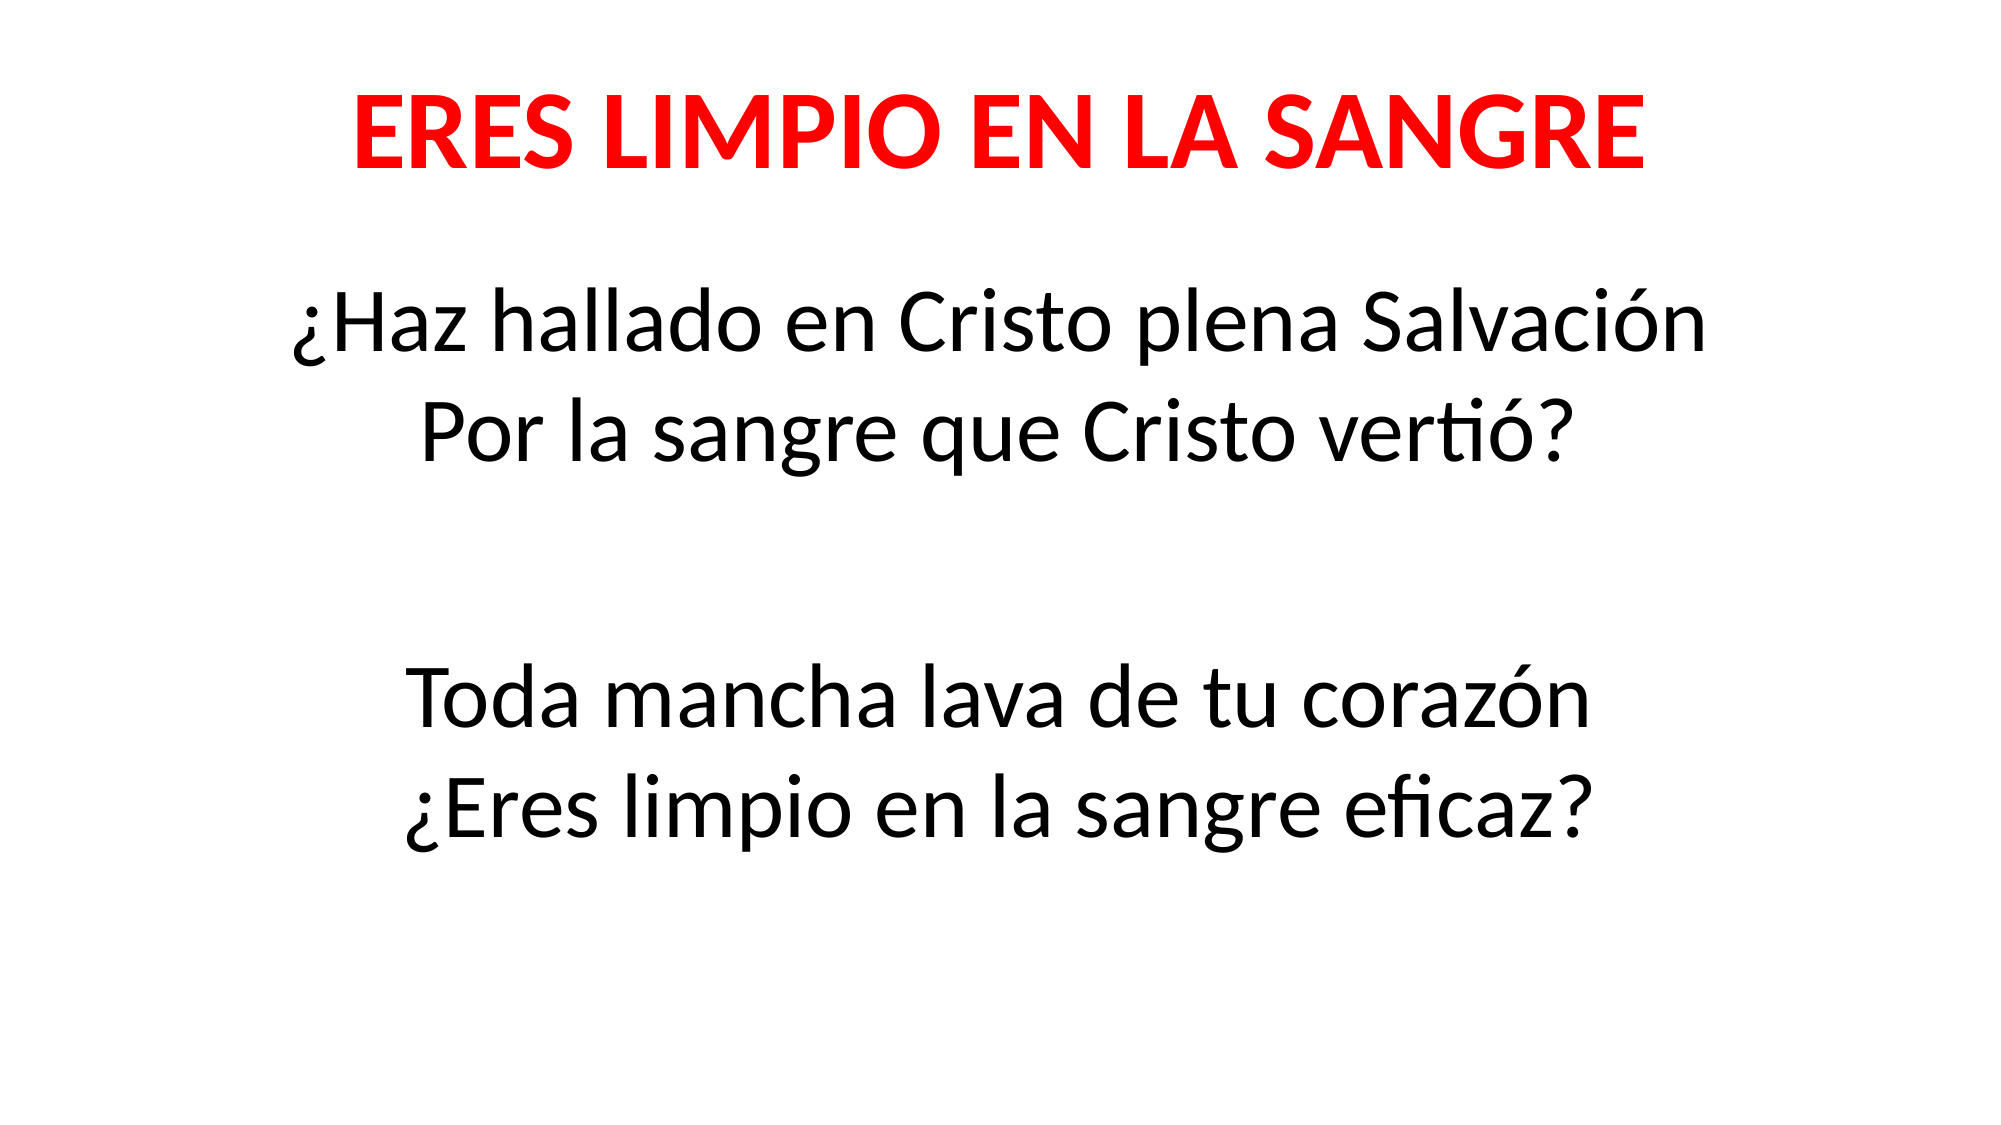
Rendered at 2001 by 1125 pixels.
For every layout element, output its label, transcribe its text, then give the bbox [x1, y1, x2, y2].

text_box ¿Haz hallado en Cristo plena Salvación Por la sangre que Cristo vertió? Toda mancha lava de tu corazón ¿Eres limpio en la sangre eficaz? [0, 252, 2000, 864]
text_box ERES LIMPIO EN LA SANGRE [0, 48, 2000, 199]
